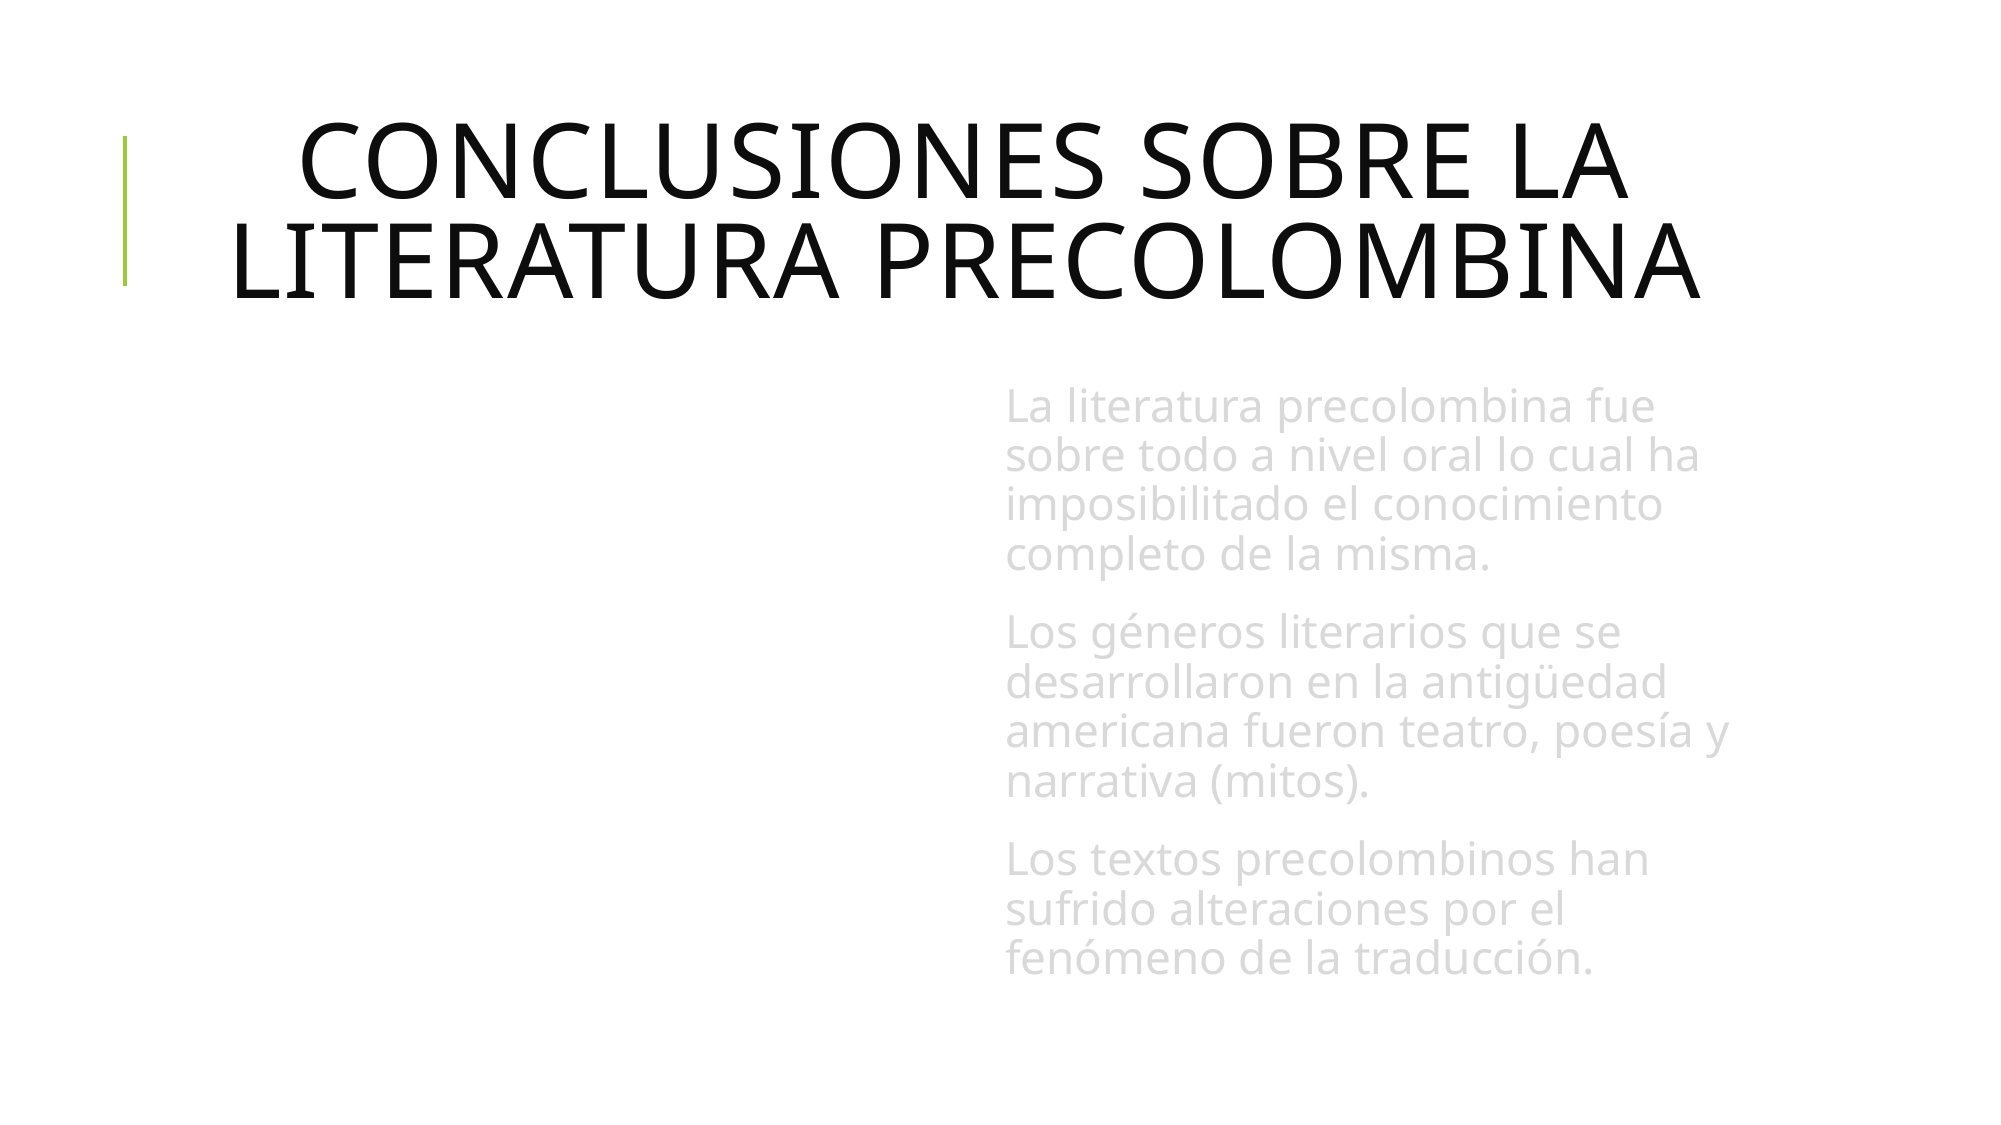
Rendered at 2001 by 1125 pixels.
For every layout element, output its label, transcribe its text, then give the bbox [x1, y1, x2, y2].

title Conclusiones sobre la literatura precolombina [168, 96, 1763, 342]
list La literatura precolombina fue sobre todo a nivel oral lo cual ha imposibilitado el conocimiento completo de la misma. Los géneros literarios que se desarrollaron en la antigüedad americana fueron teatro, poesía y narrativa (mitos). Los textos precolombinos han sufrido alteraciones por el fenómeno de la traducción. [982, 375, 1763, 1035]
